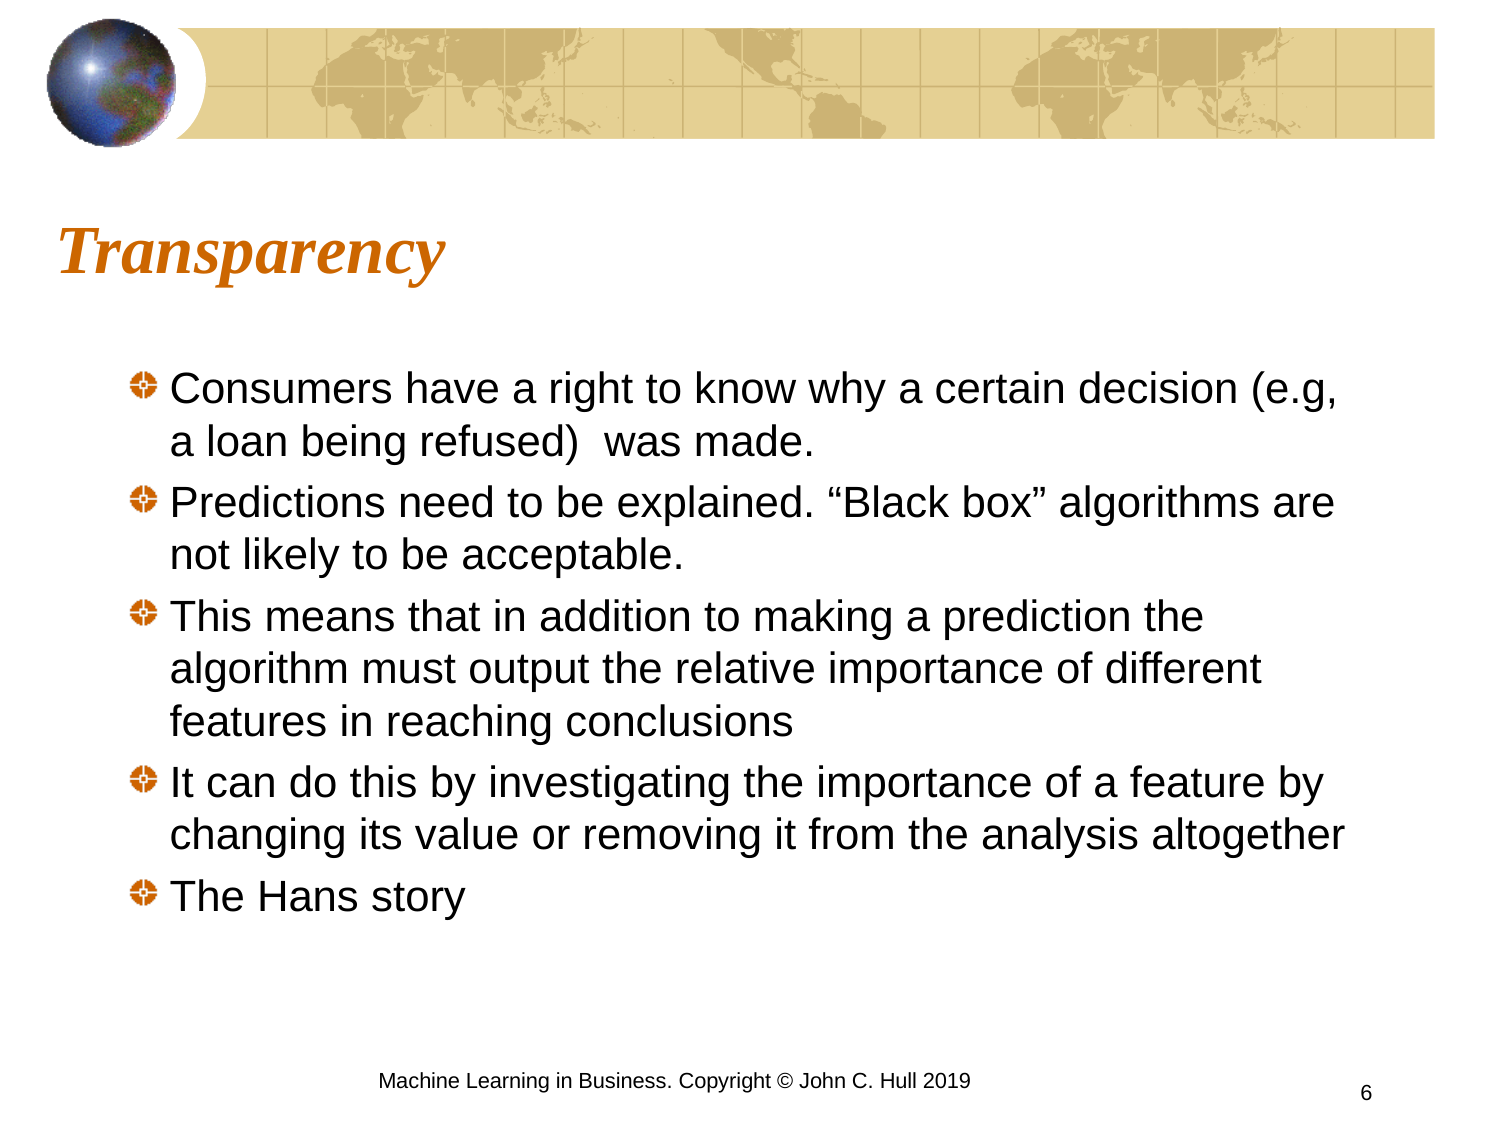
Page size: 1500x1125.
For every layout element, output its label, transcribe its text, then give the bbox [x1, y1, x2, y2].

picture [127, 370, 159, 402]
picture [127, 878, 159, 909]
picture [127, 484, 159, 516]
title Transparency [40, 152, 1316, 341]
slide_number 6 [1074, 1037, 1388, 1113]
picture [127, 764, 159, 796]
list Consumers have a right to know why a certain decision (e.g, a loan being refused) was made. Predictions need to be explained. “Black box” algorithms are not likely to be acceptable. This means that in addition to making a prediction the algorithm must output the relative importance of different features in reaching conclusions It can do this by investigating the importance of a feature by changing its value or removing it from the analysis altogether The Hans story [112, 352, 1388, 1028]
picture [42, 14, 190, 151]
picture [127, 598, 159, 629]
footer Machine Learning in Business. Copyright © John C. Hull 2019 [262, 1024, 1088, 1101]
